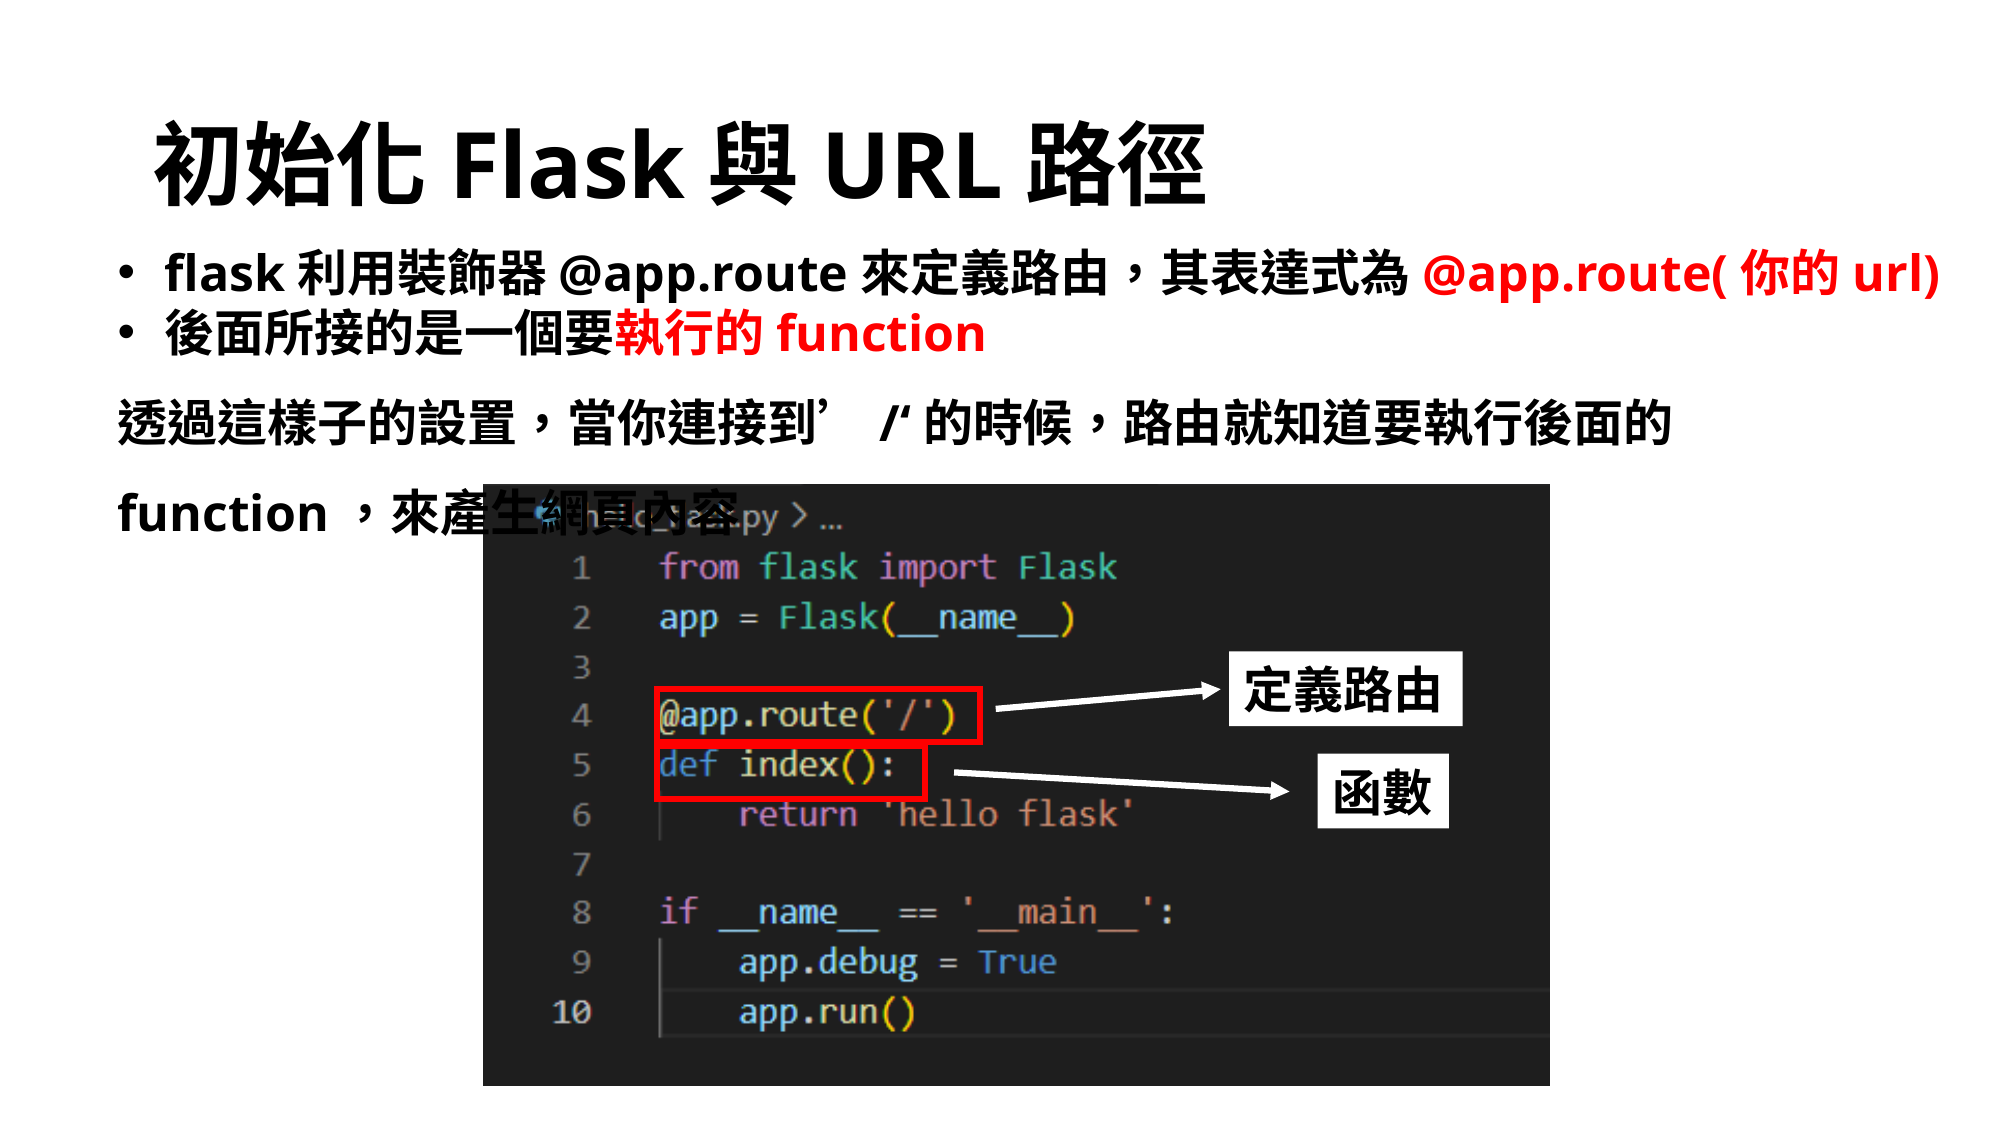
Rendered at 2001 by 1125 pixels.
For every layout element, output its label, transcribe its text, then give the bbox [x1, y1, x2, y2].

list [483, 484, 1550, 1086]
title 初始化Flask與URL路徑 [137, 59, 1863, 233]
text_box flask利用裝飾器@app.route來定義路由，其表達式為@app.route(你的url) 後面所接的是一個要執行的function 透過這樣子的設置，當你連接到’/‘的時候，路由就知道要執行後面的function，來產生網頁內容 [102, 233, 1966, 549]
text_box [657, 651, 1463, 830]
